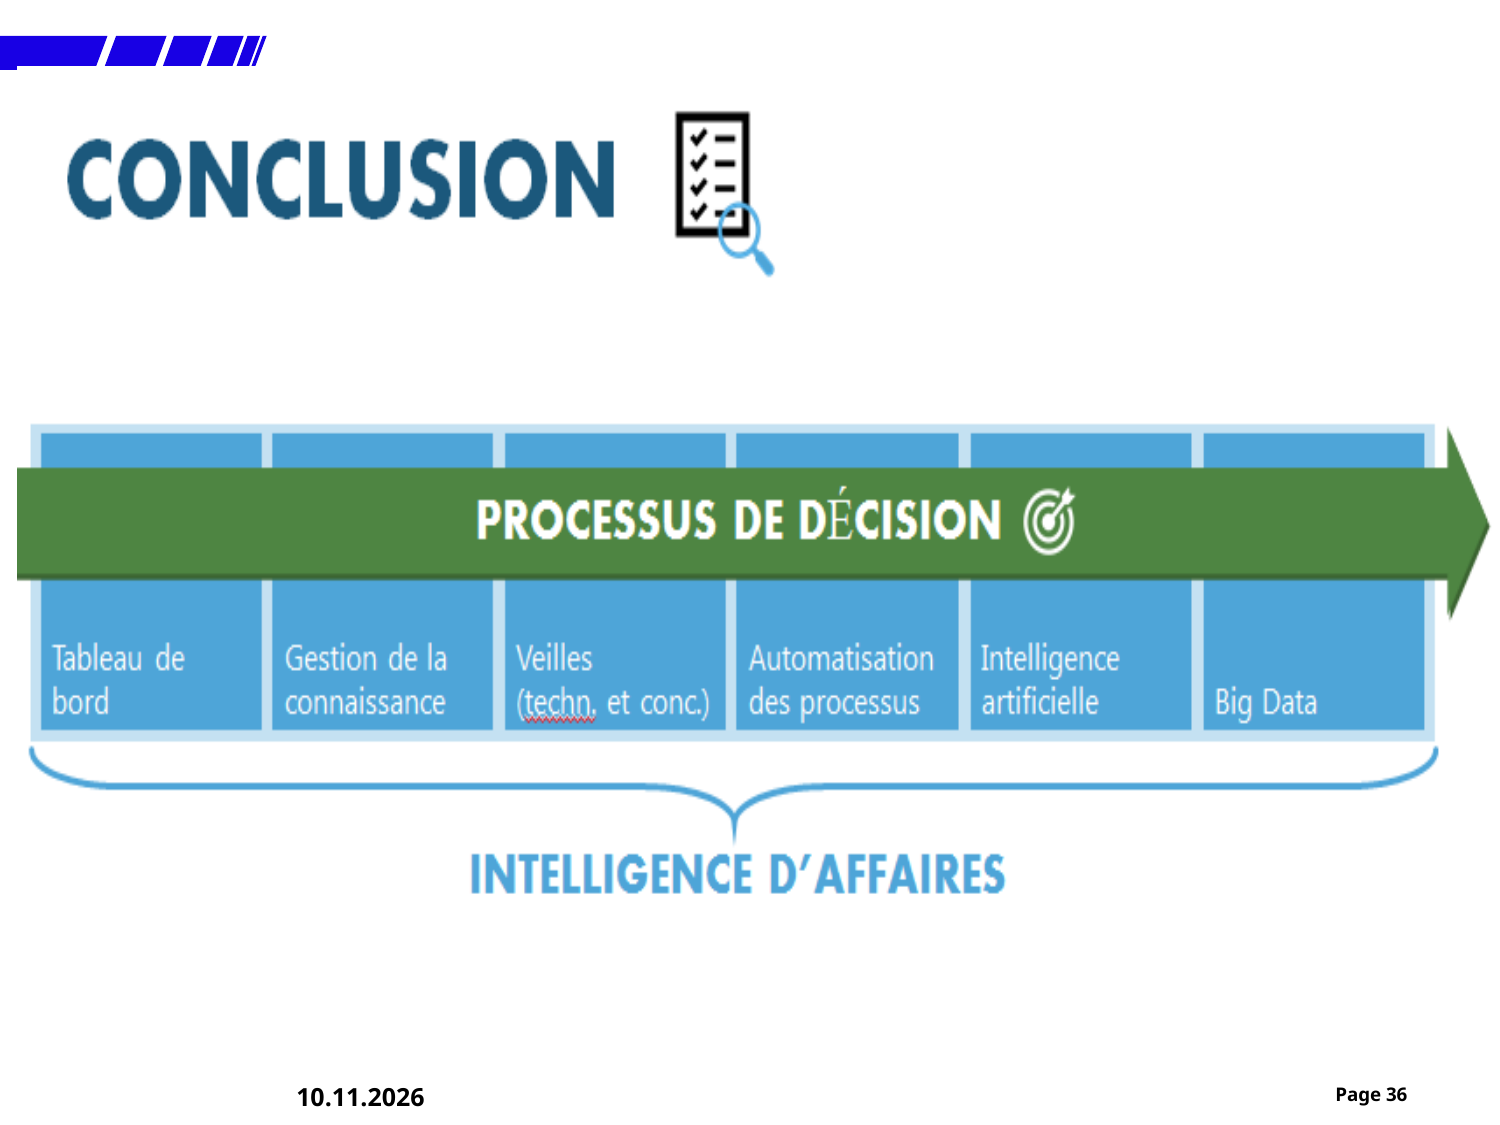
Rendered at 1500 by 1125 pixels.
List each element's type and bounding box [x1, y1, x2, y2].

picture [17, 66, 1500, 1071]
